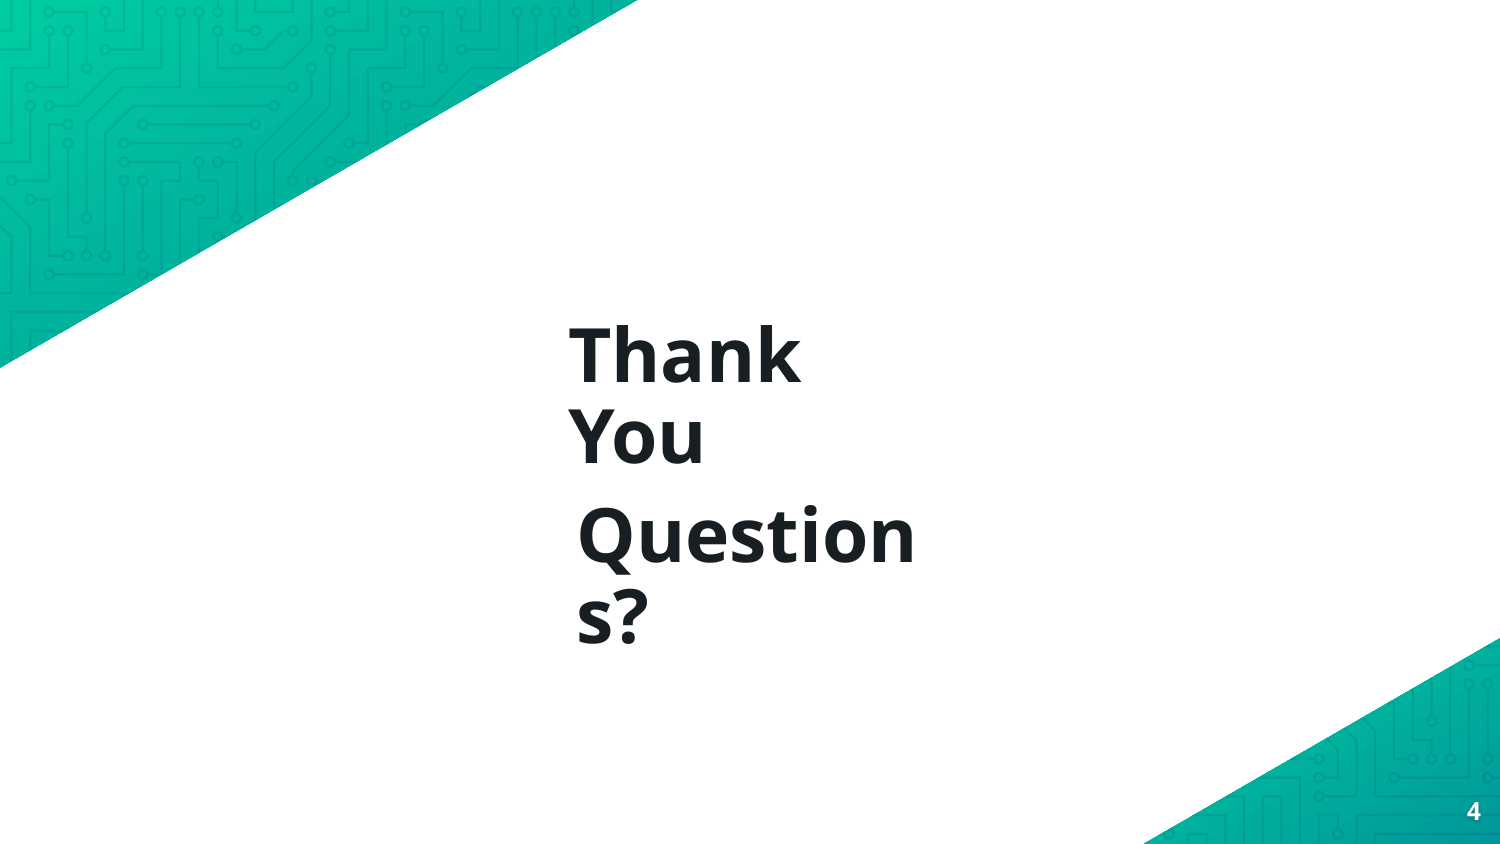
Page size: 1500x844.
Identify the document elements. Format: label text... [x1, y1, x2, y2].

text_box Questions? [576, 497, 952, 580]
slide_number 4 [1391, 779, 1482, 844]
title Thank You [568, 317, 915, 400]
